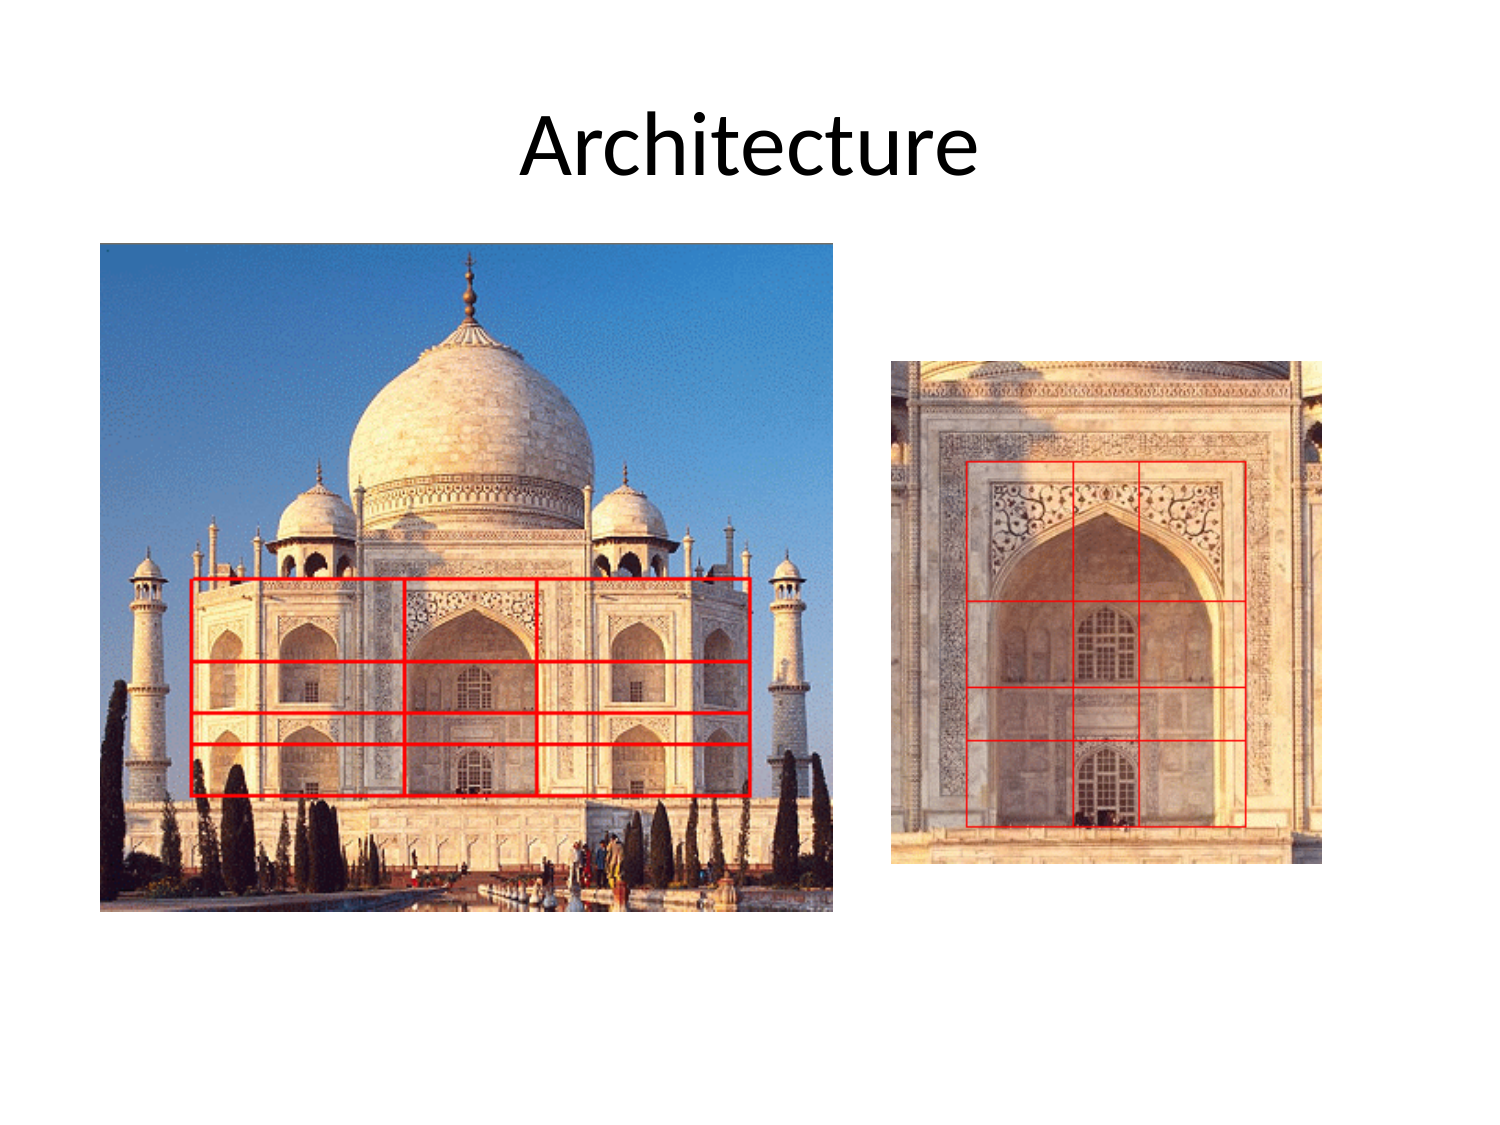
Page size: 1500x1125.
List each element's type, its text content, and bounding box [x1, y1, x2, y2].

picture [891, 361, 1322, 864]
picture [100, 243, 833, 912]
title Architecture [75, 45, 1425, 233]
